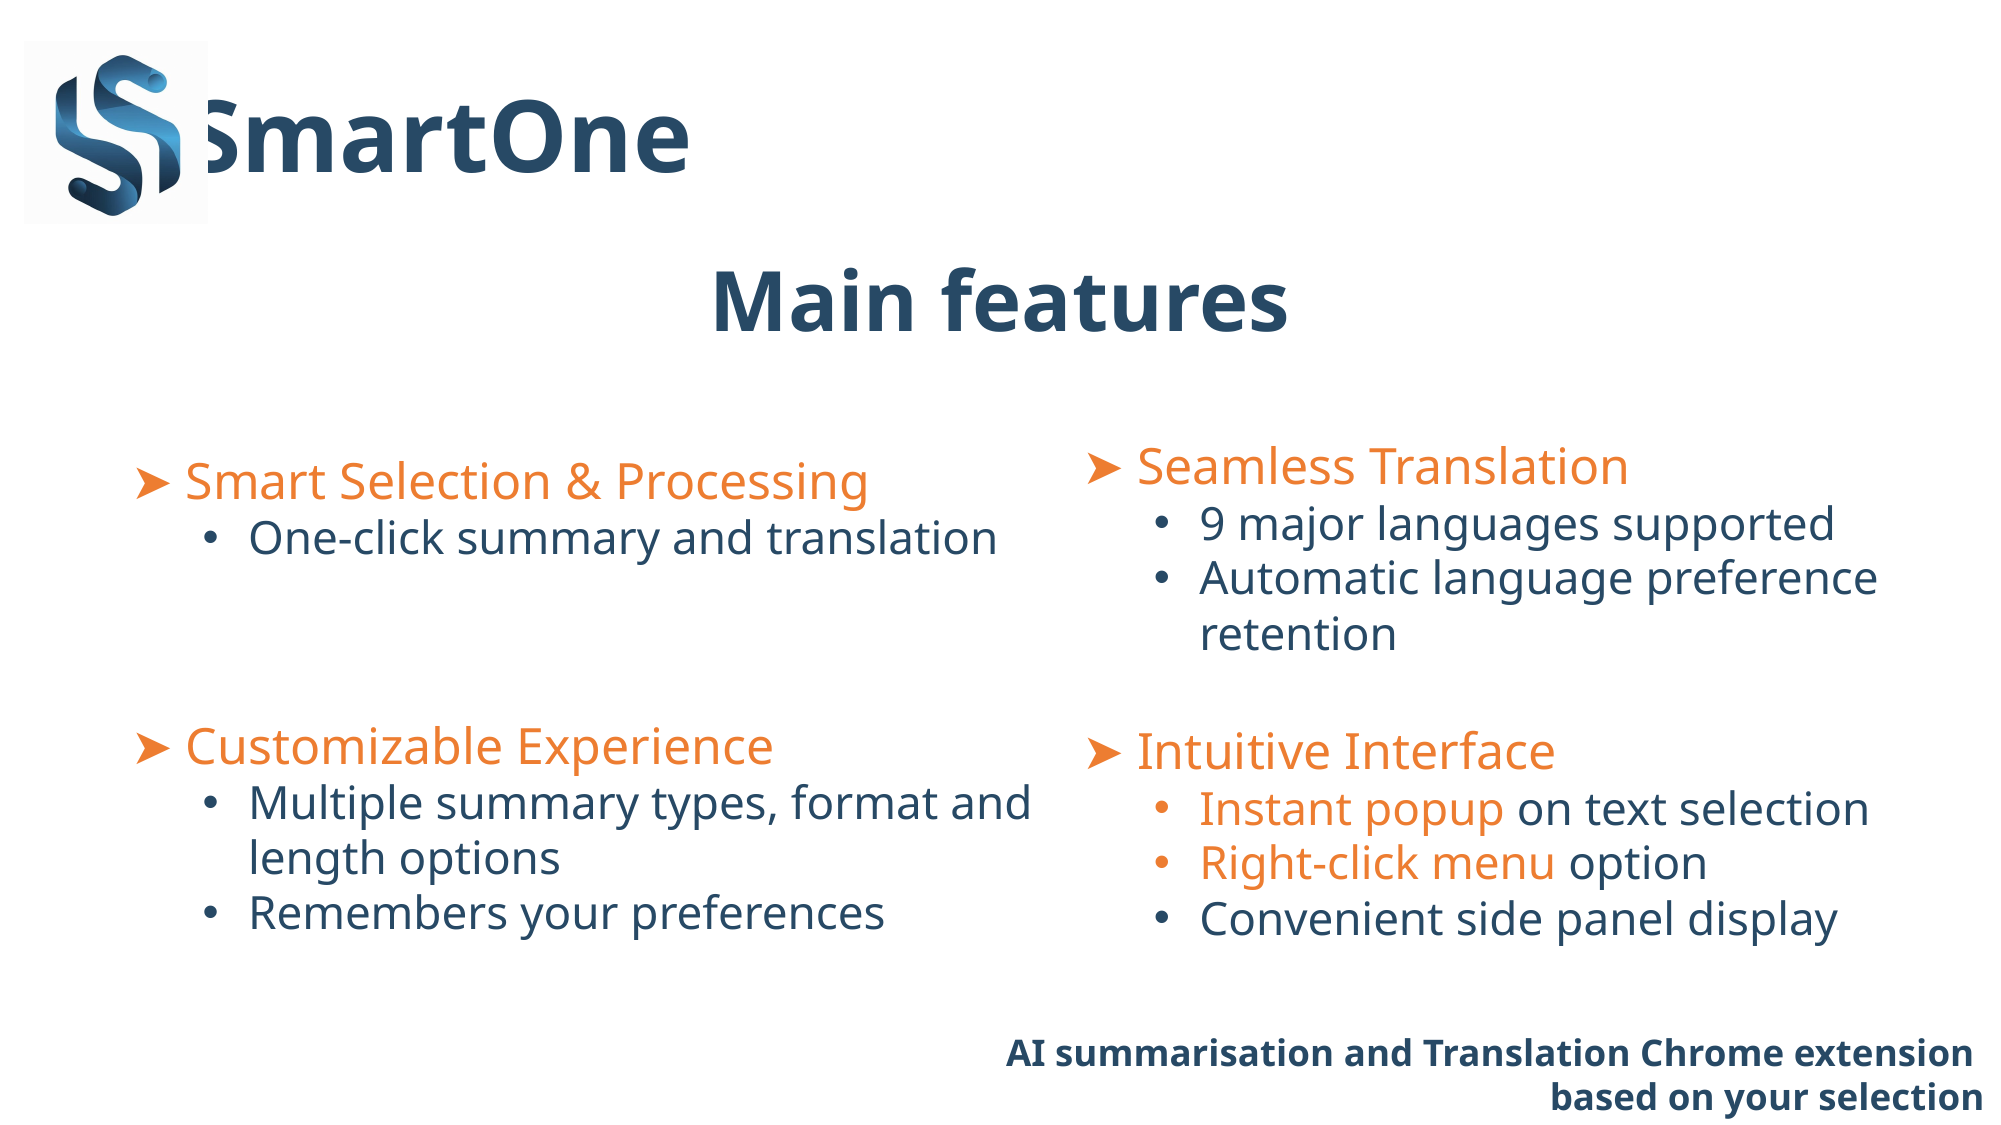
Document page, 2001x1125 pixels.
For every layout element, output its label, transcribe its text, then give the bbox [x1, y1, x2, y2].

text_box ➤ Smart Selection & Processing One-click summary and translation ➤ Customizable Experience Multiple summary types, format and length options Remembers your preferences [115, 381, 1145, 1061]
subtitle AI summarisation and Translation Chrome extension based on your selection [500, 1021, 2000, 1125]
text_box Main features [249, 240, 1750, 356]
picture [24, 41, 208, 224]
title SmartOne [0, 0, 960, 202]
text_box ➤ Seamless Translation 9 major languages supported Automatic language preference retention ➤ Intuitive Interface Instant popup on text selection Right-click menu option Convenient side panel display [1067, 426, 2000, 952]
